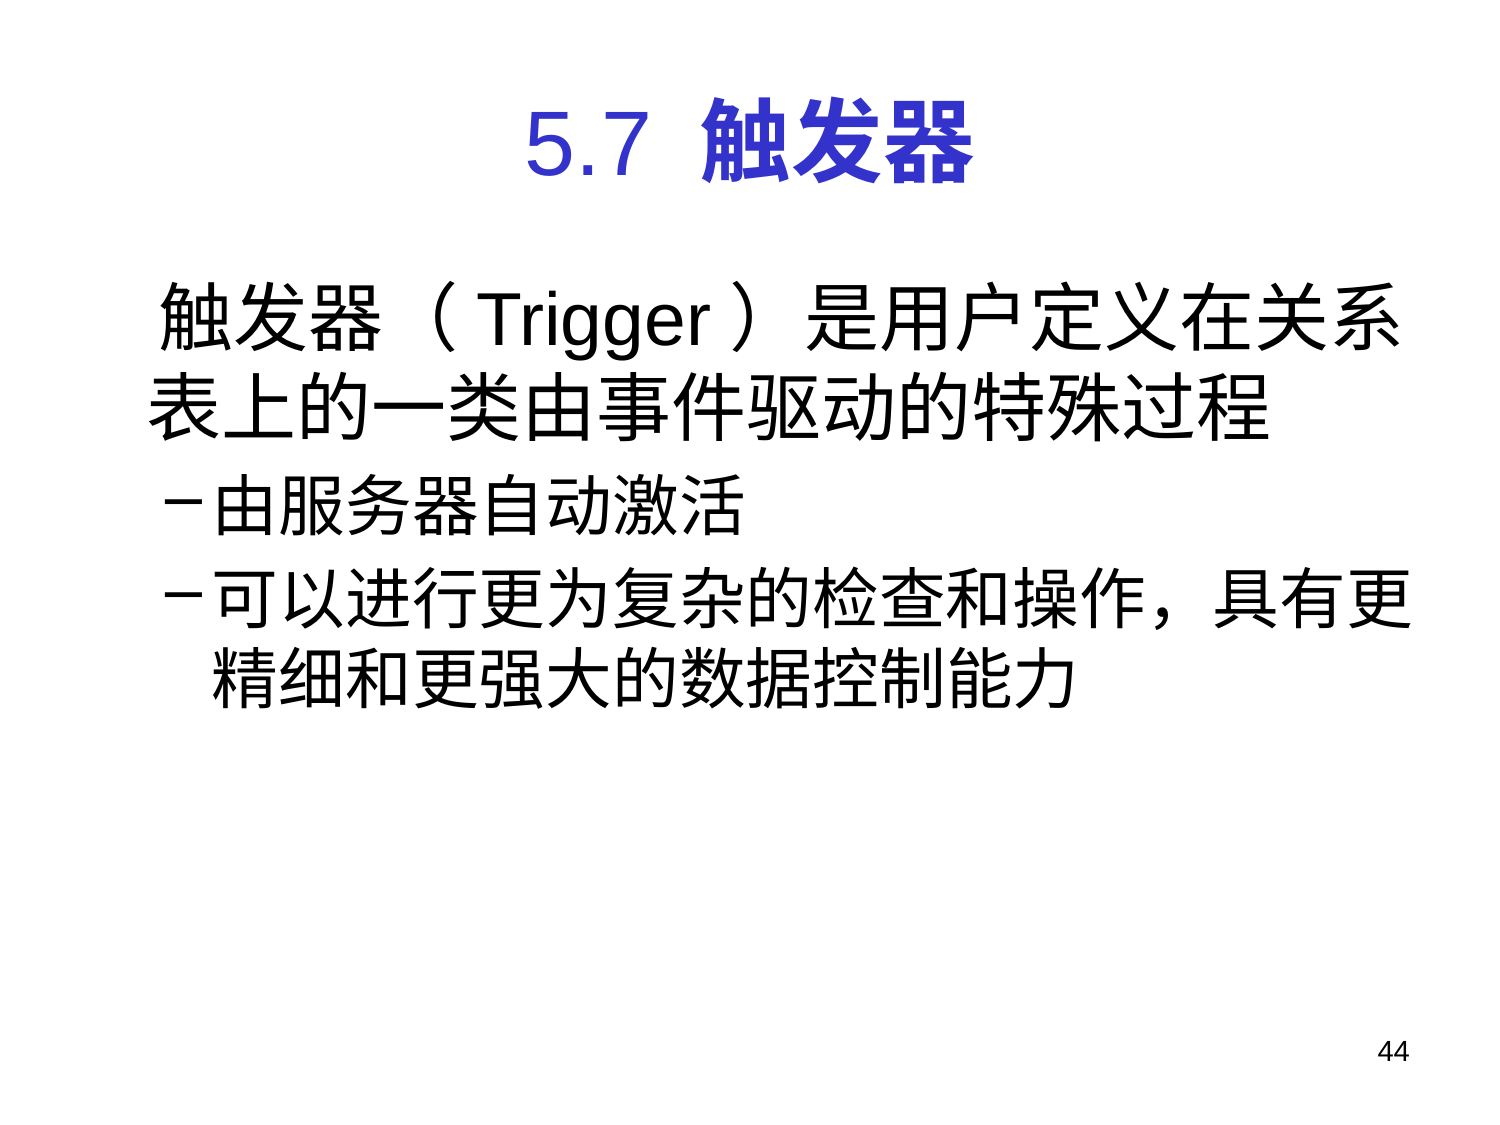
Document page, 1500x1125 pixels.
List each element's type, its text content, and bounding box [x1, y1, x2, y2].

title 5.7 触发器 [75, 45, 1425, 233]
slide_number 44 [1074, 1024, 1426, 1103]
list 触发器（Trigger）是用户定义在关系表上的一类由事件驱动的特殊过程 由服务器自动激活 可以进行更为复杂的检查和操作，具有更精细和更强大的数据控制能力 [75, 262, 1447, 823]
